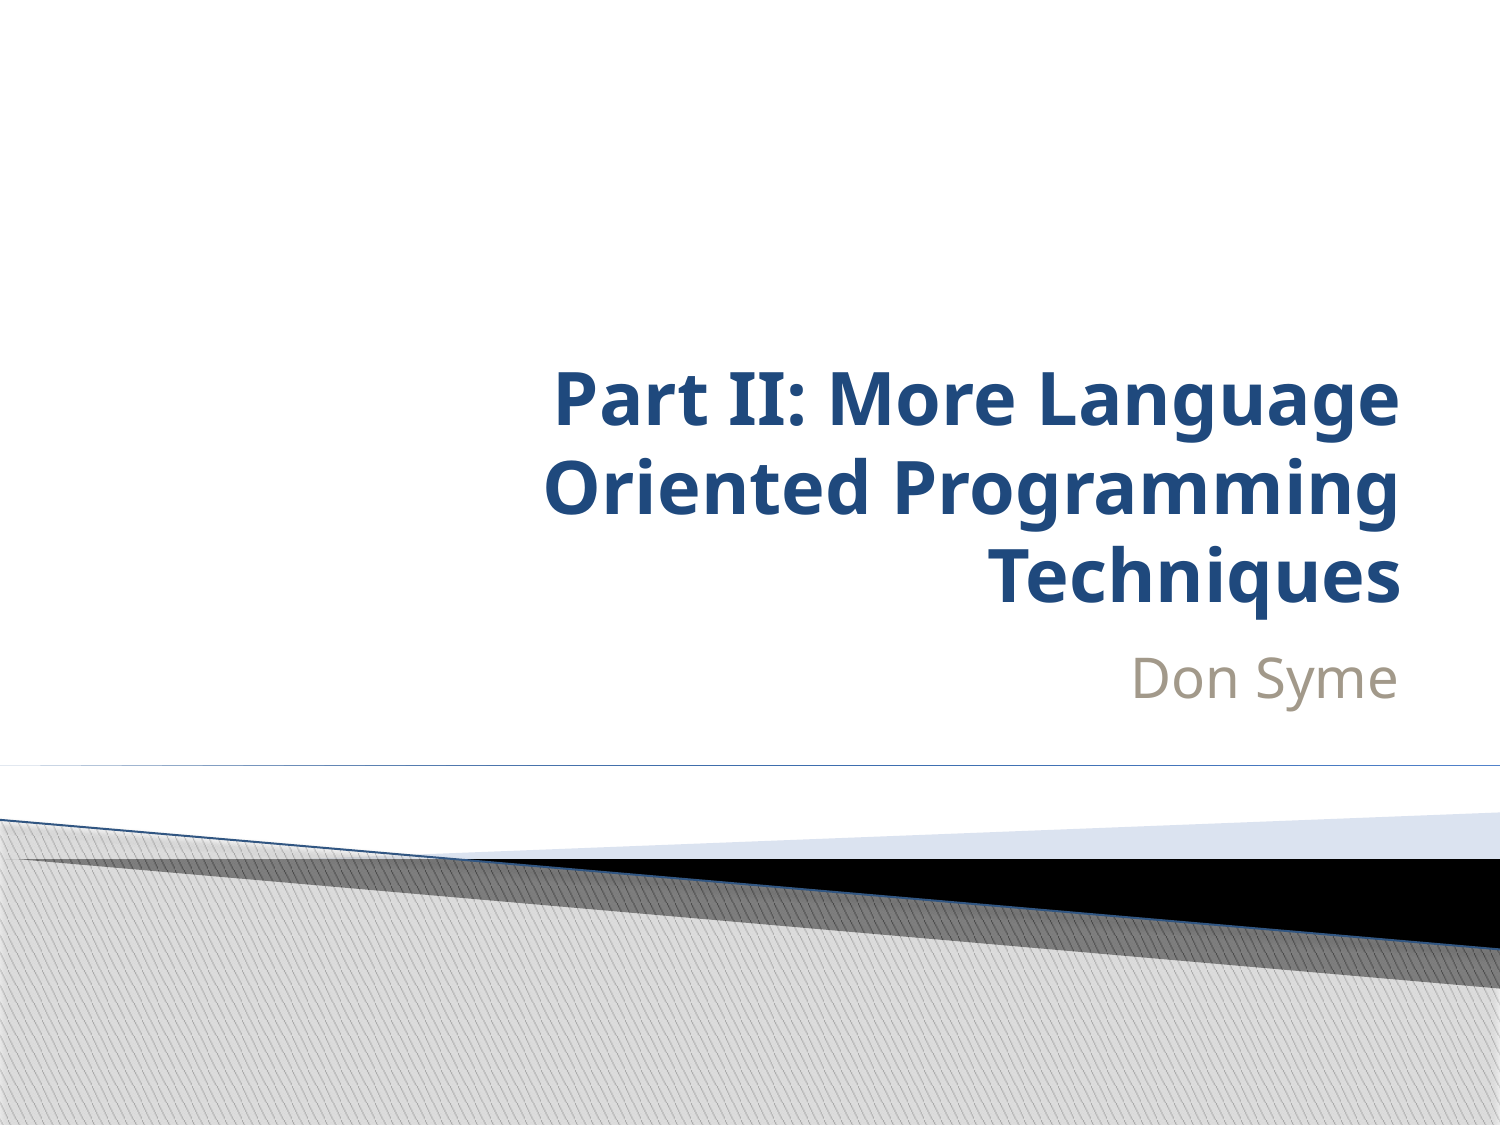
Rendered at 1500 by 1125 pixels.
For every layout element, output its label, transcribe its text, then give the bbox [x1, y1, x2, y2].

picture [5, 859, 1500, 989]
subtitle Don Syme [252, 634, 1418, 822]
title Part II: More Language Oriented Programming Techniques [252, 342, 1418, 625]
